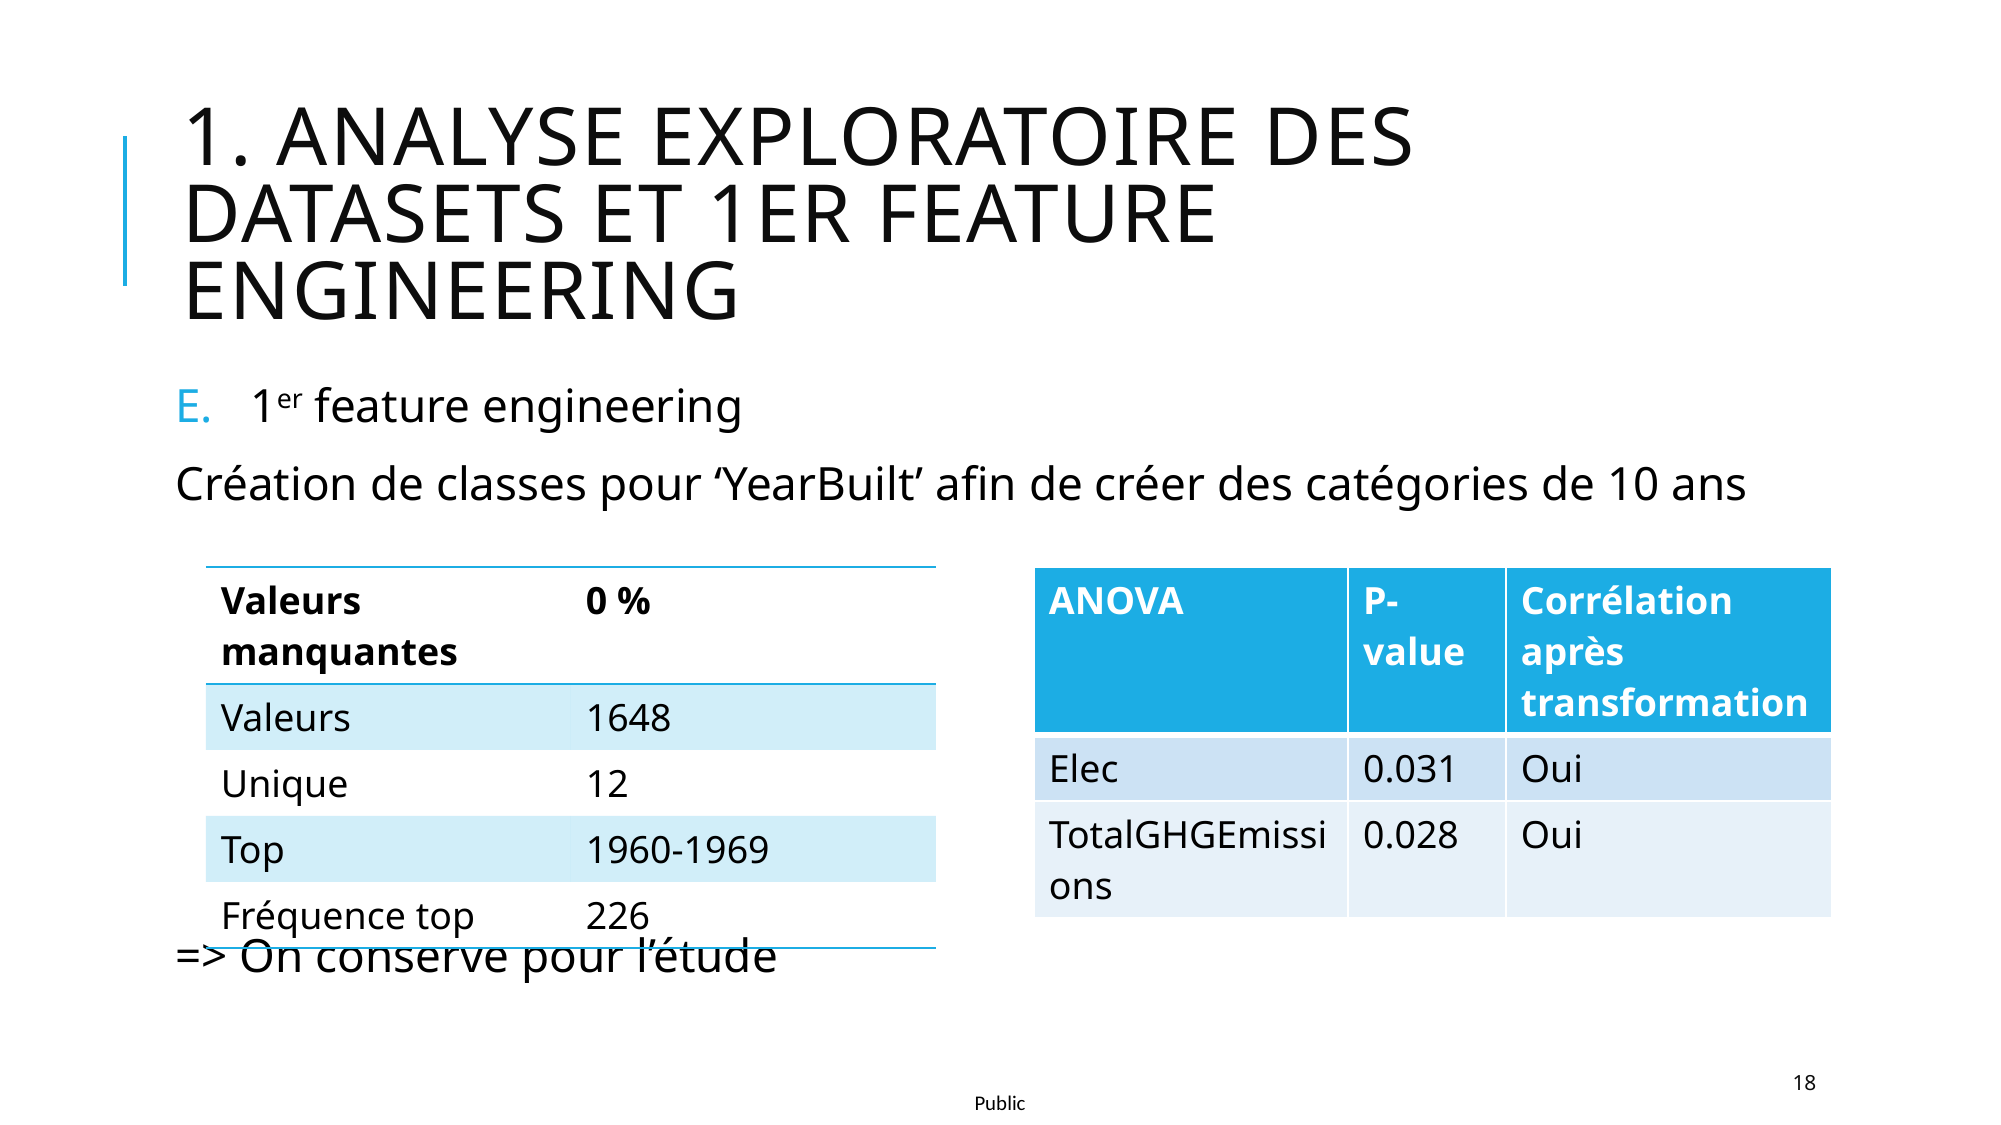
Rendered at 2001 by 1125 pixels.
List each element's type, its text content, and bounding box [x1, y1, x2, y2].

table_cell Oui [1507, 802, 1831, 917]
table_cell TotalGHGEmissions [1035, 802, 1347, 917]
table_header 0 % [571, 568, 936, 683]
table_cell 0.028 [1349, 802, 1505, 917]
table_cell 226 [571, 882, 936, 947]
table_header ANOVA [1035, 568, 1347, 732]
table_cell Elec [1035, 738, 1347, 800]
title 1. Analyse exploratoire des datasets et 1er feature engineering [168, 96, 1763, 342]
table_cell Unique [206, 750, 571, 816]
table_header P-value [1349, 568, 1505, 732]
table_cell Top [206, 816, 571, 882]
table_cell 0.031 [1349, 738, 1505, 800]
table_cell 12 [571, 750, 936, 816]
table_cell Fréquence top [206, 882, 571, 947]
list 1er feature engineering Création de classes pour ‘YearBuilt’ afin de créer des catégories de 10 ans => On conserve pour l’étude [168, 375, 1763, 1035]
table_cell 1648 [571, 685, 936, 750]
table_header Corrélation après transformation [1507, 568, 1831, 732]
table_cell Oui [1507, 738, 1831, 800]
table_cell 1960-1969 [571, 816, 936, 882]
table_cell Valeurs [206, 685, 571, 750]
table_header Valeurs manquantes [206, 568, 571, 683]
slide_number 18 [1777, 1061, 1938, 1107]
